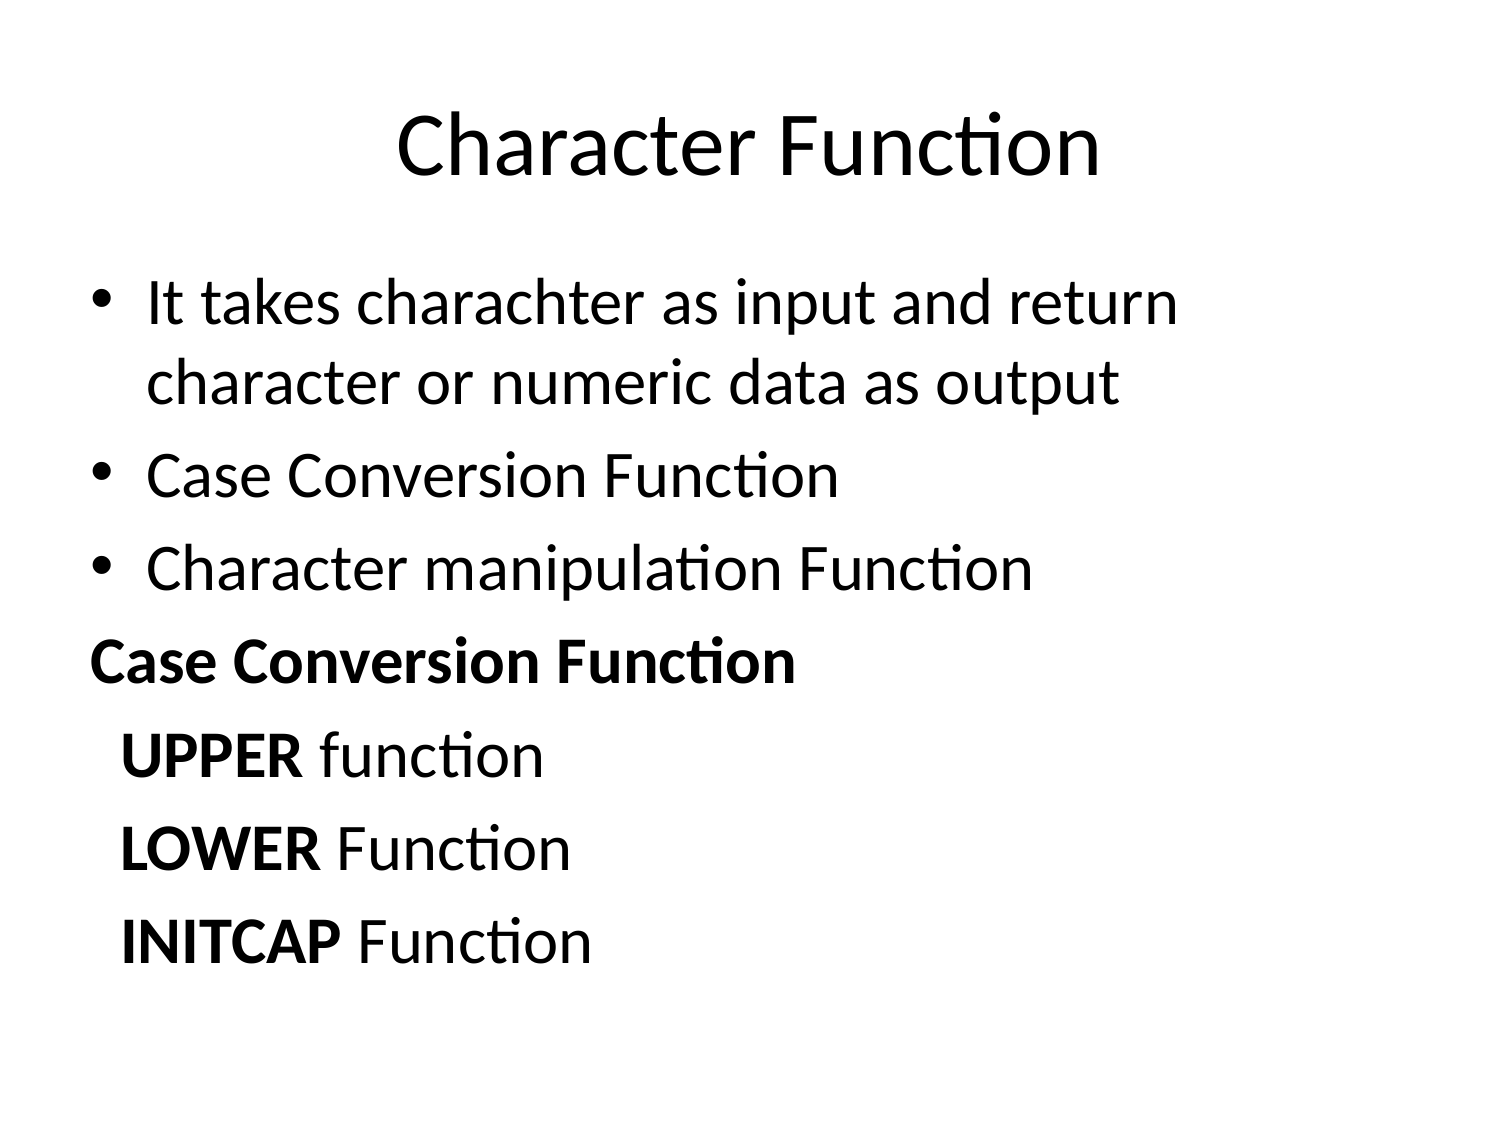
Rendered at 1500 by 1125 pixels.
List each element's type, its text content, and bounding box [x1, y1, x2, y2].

list It takes charachter as input and return character or numeric data as output Case Conversion Function Character manipulation Function Case Conversion Function UPPER function LOWER Function INITCAP Function [75, 249, 1425, 1005]
title Character Function [75, 45, 1425, 233]
